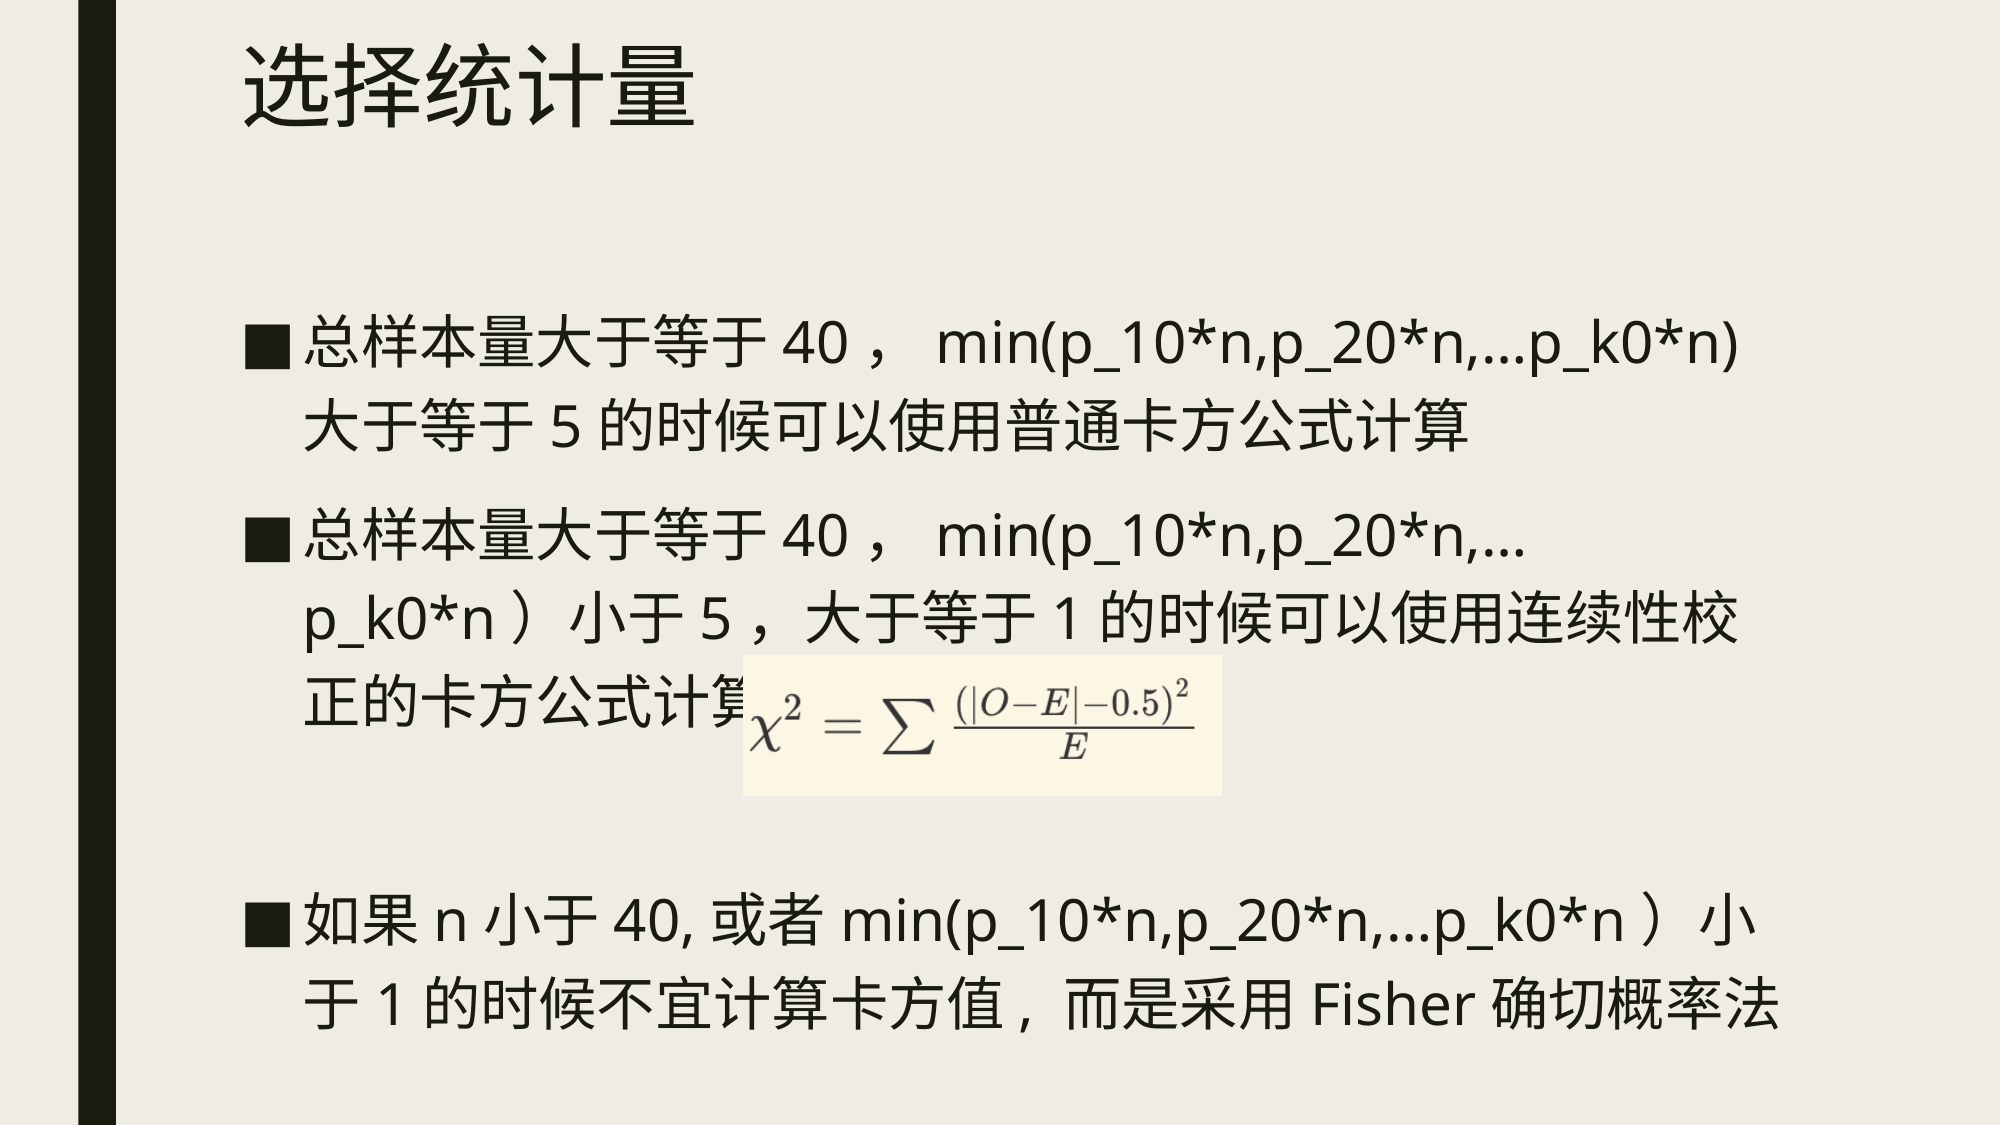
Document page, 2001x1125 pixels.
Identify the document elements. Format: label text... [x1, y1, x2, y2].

picture [742, 655, 1222, 796]
title 选择统计量 [225, 35, 1800, 279]
list 总样本量大于等于40，min(p_10*n,p_20*n,…p_k0*n)大于等于5的时候可以使用普通卡方公式计算 总样本量大于等于40，min(p_10*n,p_20*n,…p_k0*n）小于5，大于等于1的时候可以使用连续性校正的卡方公式计算 如果n小于40,或者min(p_10*n,p_20*n,…p_k0*n）小于1的时候不宜计算卡方值, 而是采用Fisher确切概率法 [225, 283, 1800, 1125]
